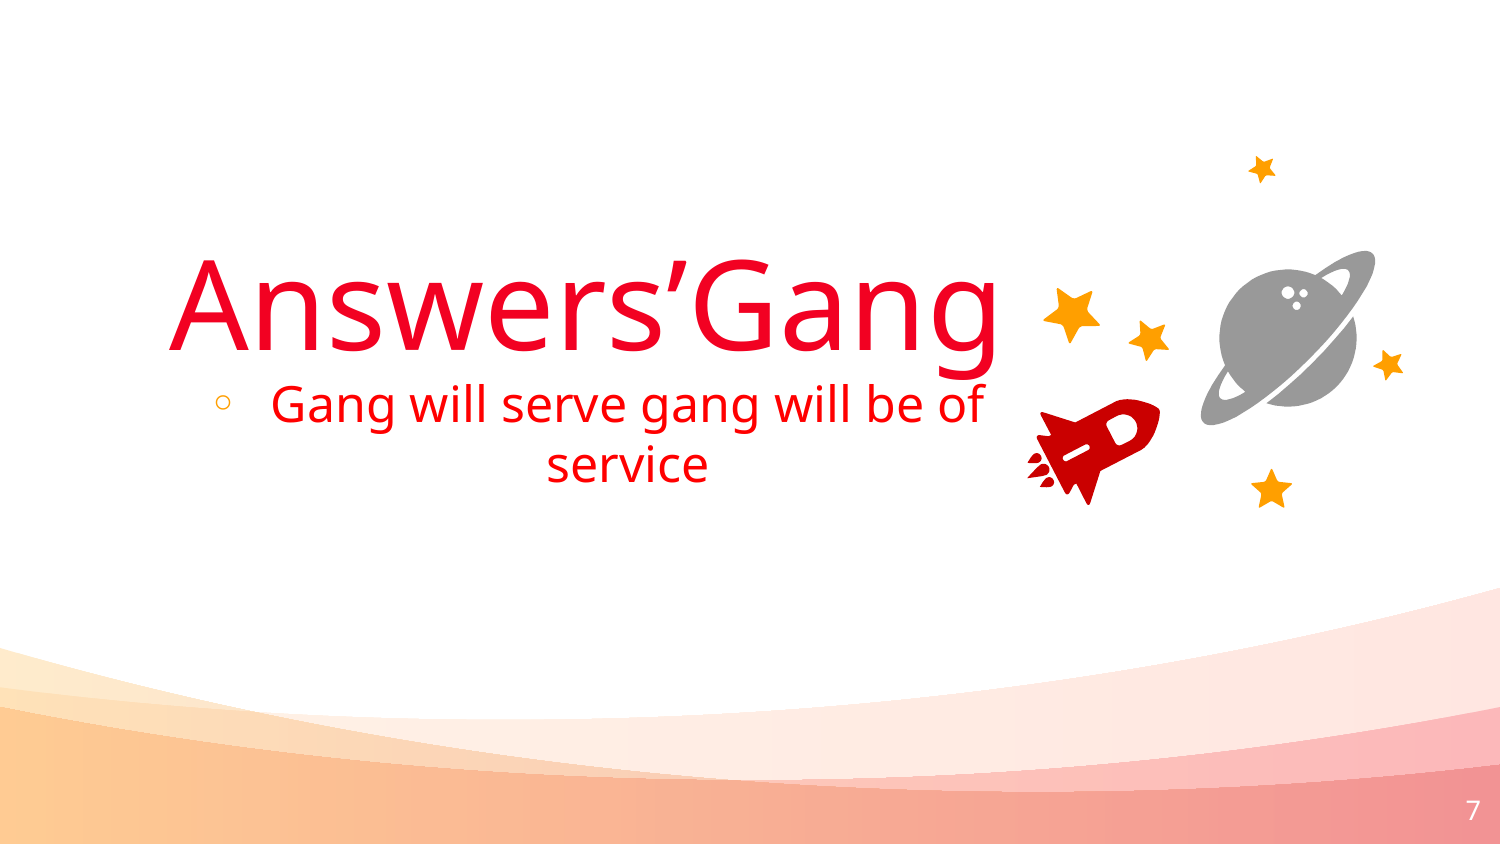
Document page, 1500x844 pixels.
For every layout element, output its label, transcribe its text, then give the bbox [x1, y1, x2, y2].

text_box [1128, 320, 1169, 361]
text_box [1380, 350, 1403, 381]
subtitle Gang will serve gang will be of service [169, 372, 1012, 501]
text_box [1251, 468, 1292, 508]
slide_number 7 [1391, 779, 1482, 844]
text_box [1043, 288, 1100, 344]
title Answers’Gang [169, 184, 1012, 372]
text_box [1248, 156, 1276, 184]
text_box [1200, 250, 1376, 426]
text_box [1032, 387, 1149, 504]
